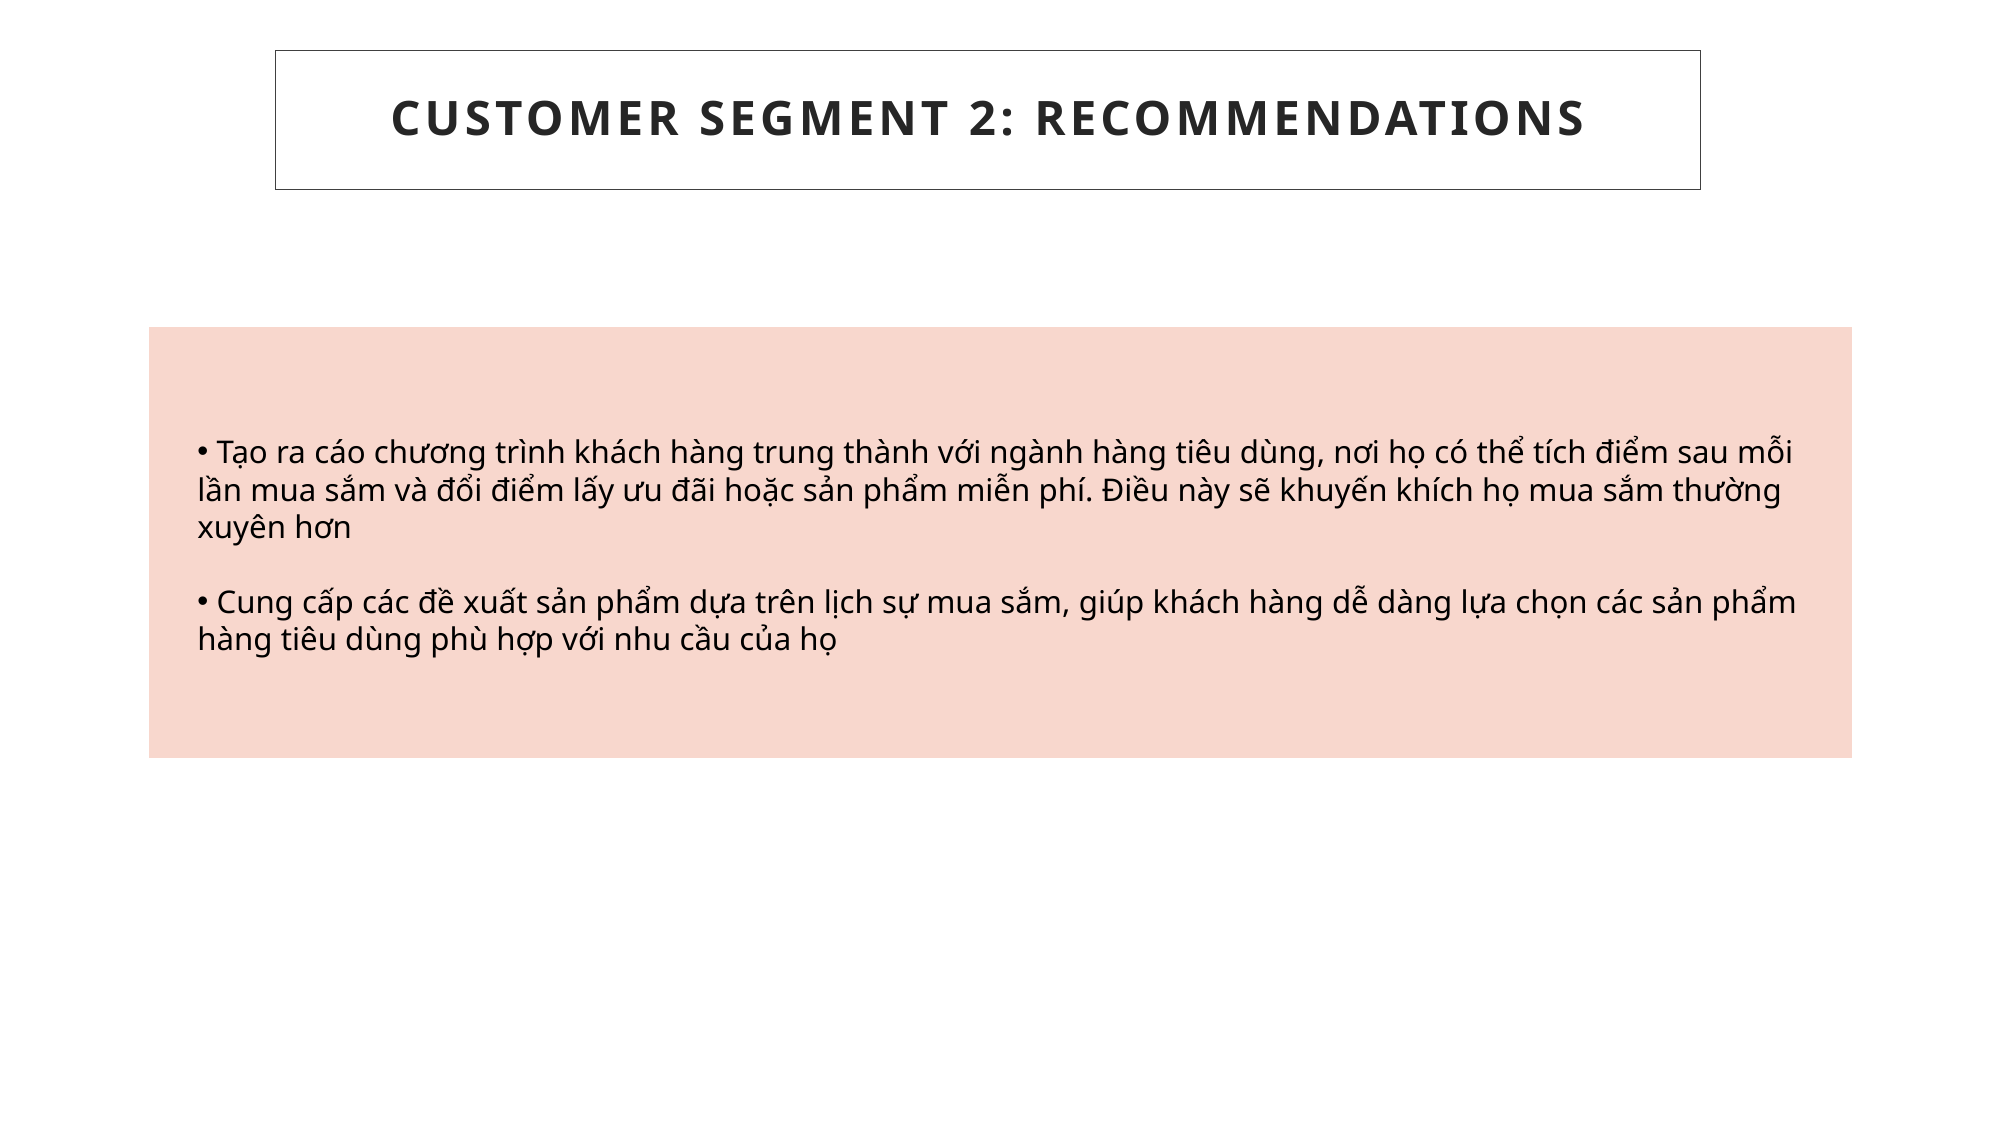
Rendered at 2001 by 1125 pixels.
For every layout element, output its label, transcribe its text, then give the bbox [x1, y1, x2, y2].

title Customer segment 2: Recommendations [275, 50, 1701, 190]
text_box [149, 327, 1873, 757]
